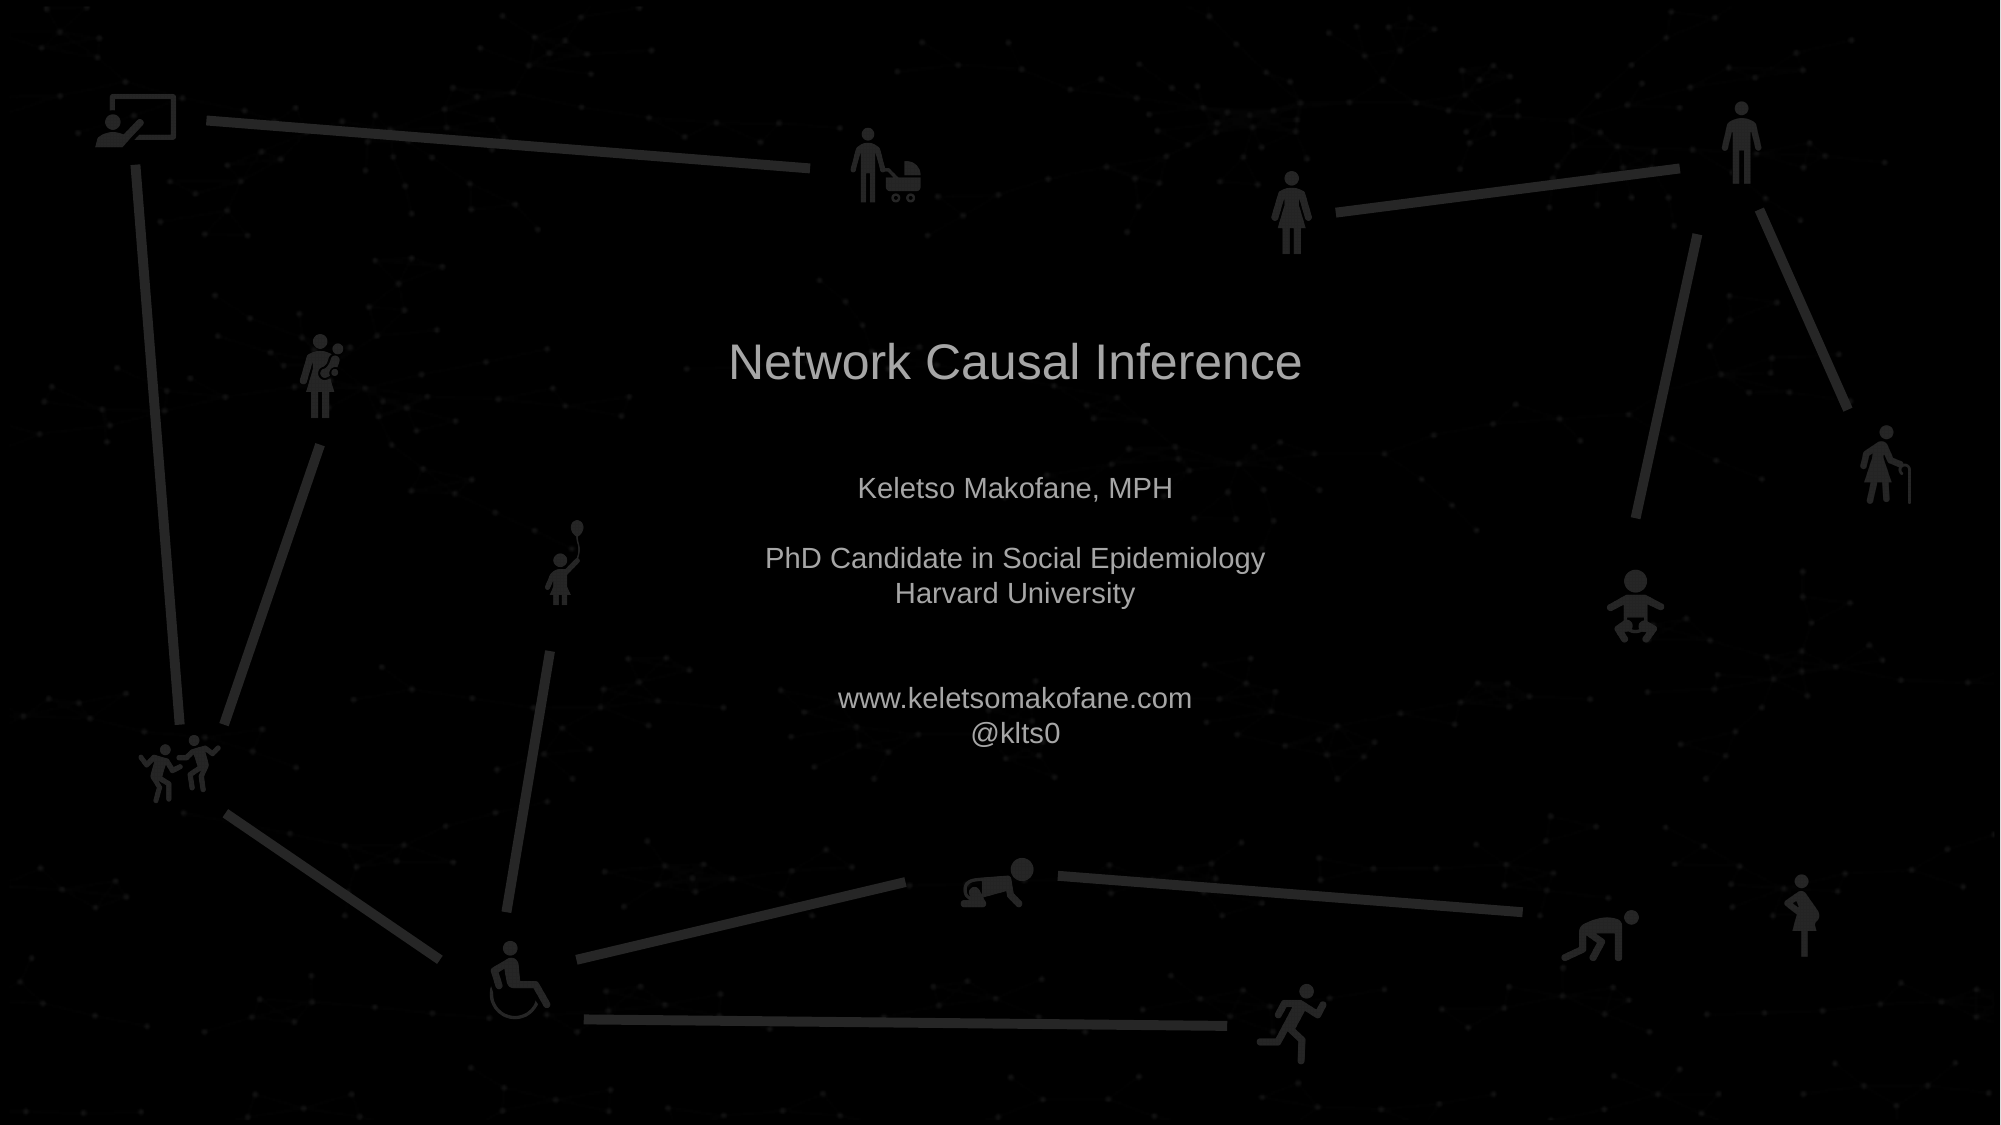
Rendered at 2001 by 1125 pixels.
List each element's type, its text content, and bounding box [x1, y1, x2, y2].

picture [519, 518, 609, 607]
picture [277, 331, 366, 421]
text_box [1635, 234, 1698, 519]
picture [1555, 891, 1645, 980]
picture [1697, 98, 1786, 187]
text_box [1335, 168, 1680, 213]
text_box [206, 120, 811, 169]
text_box Network Causal Inference Keletso Makofane, MPH PhD Candidate in Social Epidemiology Harvard University www.keletsomakofane.com @klts0 [592, 401, 1439, 678]
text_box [583, 1019, 1228, 1026]
picture [91, 76, 180, 165]
picture [1840, 419, 1930, 509]
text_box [135, 164, 180, 725]
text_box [506, 651, 551, 913]
picture [952, 837, 1041, 927]
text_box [224, 444, 321, 725]
picture [475, 935, 565, 1025]
picture [1759, 871, 1848, 960]
picture [1591, 562, 1680, 651]
picture [1247, 168, 1336, 257]
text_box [1759, 209, 1848, 410]
picture [135, 724, 224, 814]
picture [841, 120, 930, 210]
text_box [576, 881, 906, 960]
picture [1247, 979, 1336, 1069]
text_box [225, 813, 440, 960]
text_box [1057, 875, 1523, 913]
